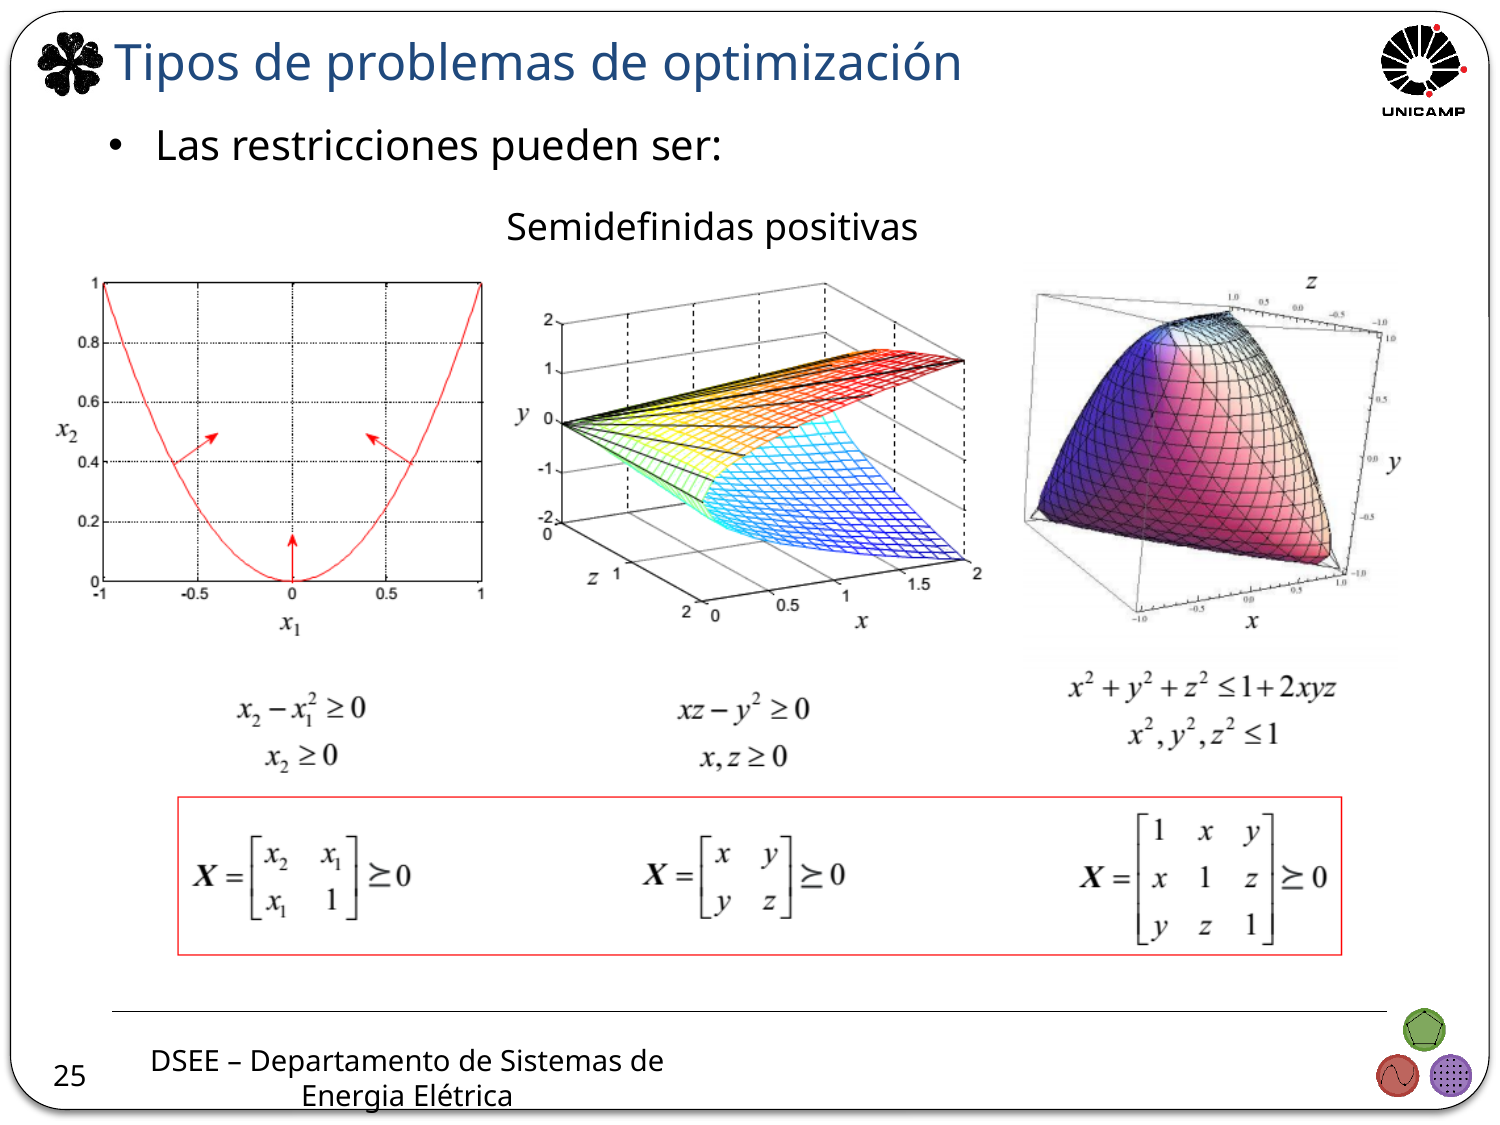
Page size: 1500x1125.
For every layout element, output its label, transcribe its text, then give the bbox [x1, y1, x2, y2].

picture [12, 17, 110, 112]
picture [1381, 106, 1467, 116]
text_box Tipos de problemas de optimización [100, 30, 1500, 106]
picture [54, 260, 1412, 965]
text_box Las restricciones pueden ser: [93, 111, 1407, 177]
picture [1381, 24, 1467, 30]
picture [1376, 1008, 1472, 1097]
slide_number 25 [41, 1048, 99, 1106]
text_box Semidefinidas positivas [491, 195, 934, 256]
